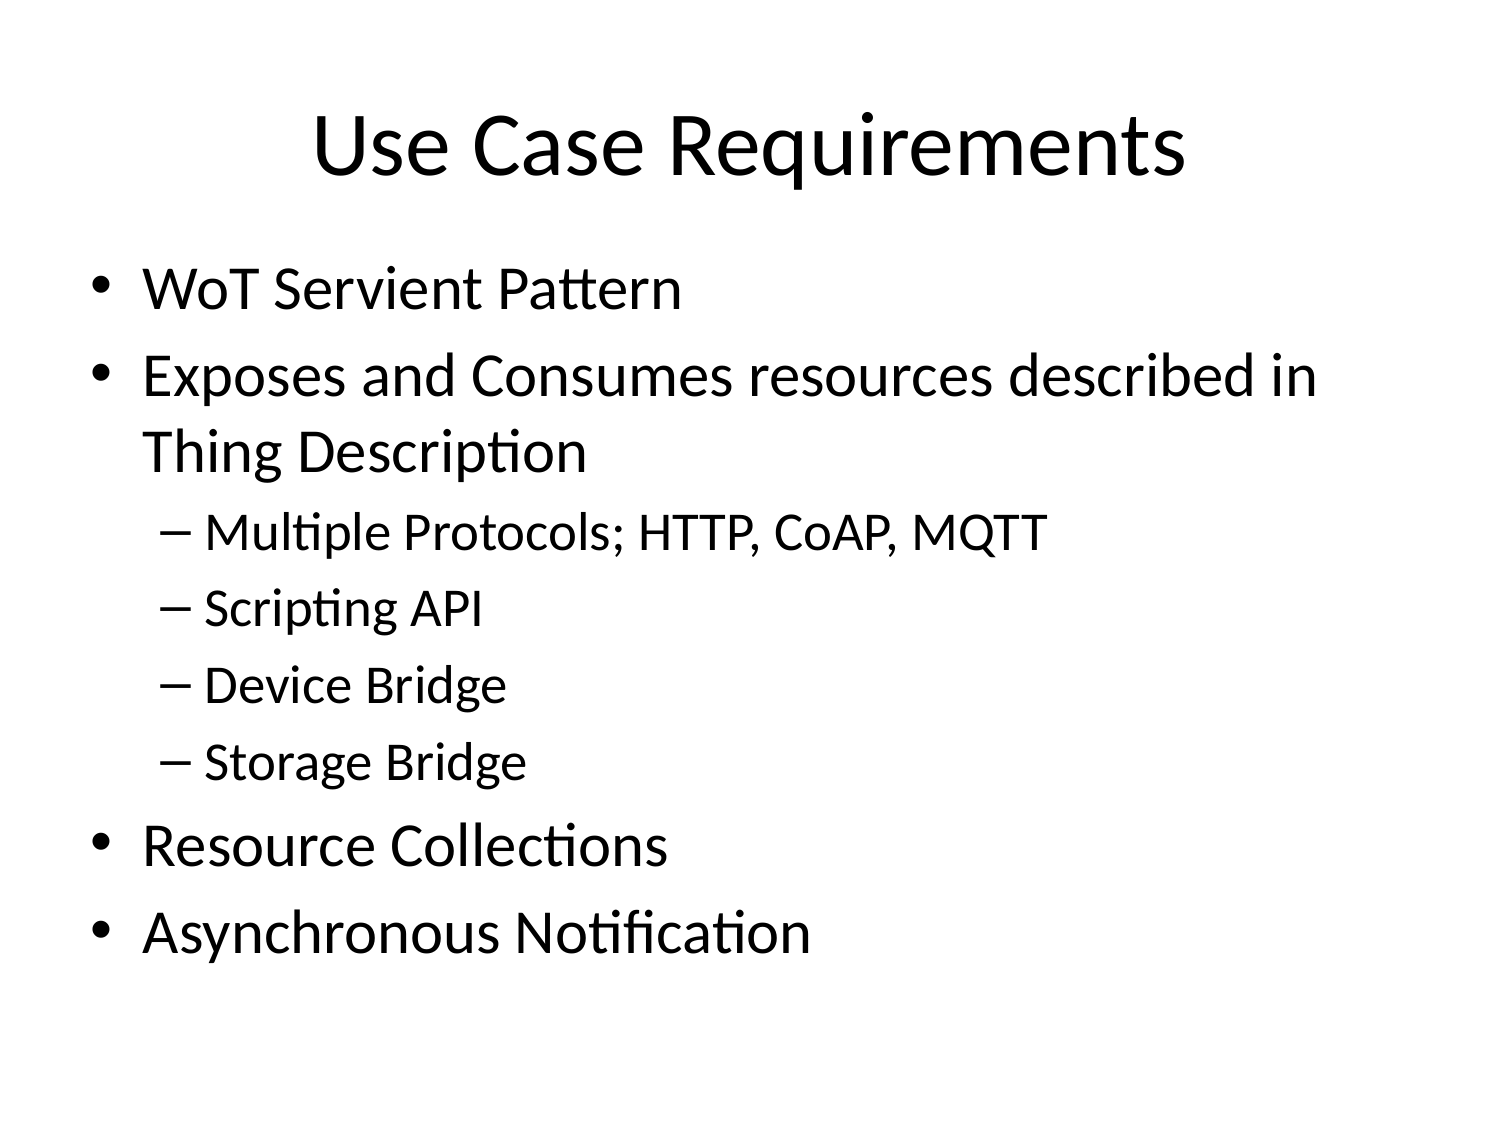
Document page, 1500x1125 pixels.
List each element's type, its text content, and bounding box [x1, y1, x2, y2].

title Use Case Requirements [75, 45, 1425, 233]
list WoT Servient Pattern Exposes and Consumes resources described in Thing Description Multiple Protocols; HTTP, CoAP, MQTT Scripting API Device Bridge Storage Bridge Resource Collections Asynchronous Notification [75, 238, 1425, 982]
